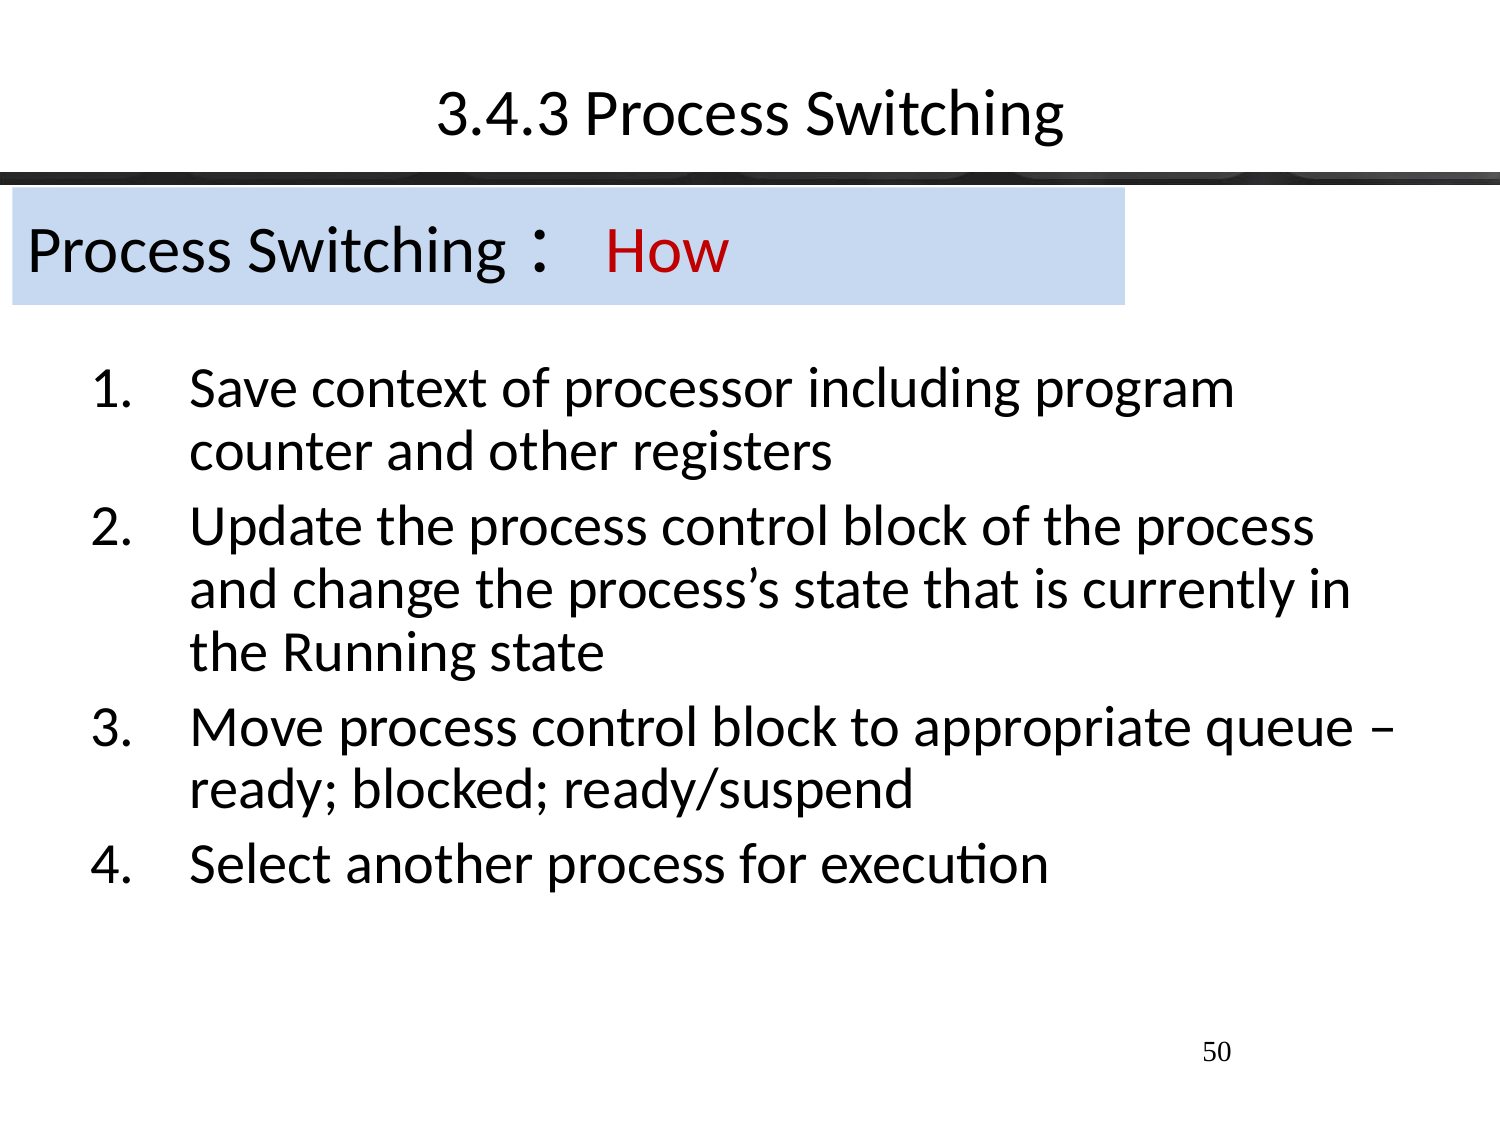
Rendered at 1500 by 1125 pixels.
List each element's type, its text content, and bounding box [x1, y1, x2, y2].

list Save context of processor including program counter and other registers Update the process control block of the process and change the process’s state that is currently in the Running state Move process control block to appropriate queue – ready; blocked; ready/suspend Select another process for execution [75, 350, 1425, 1097]
slide_number 50 [1187, 1025, 1500, 1100]
picture [0, 173, 1500, 185]
title 3.4.3 Process Switching [0, 45, 1500, 173]
text_box Process Switching：How [12, 187, 1125, 305]
